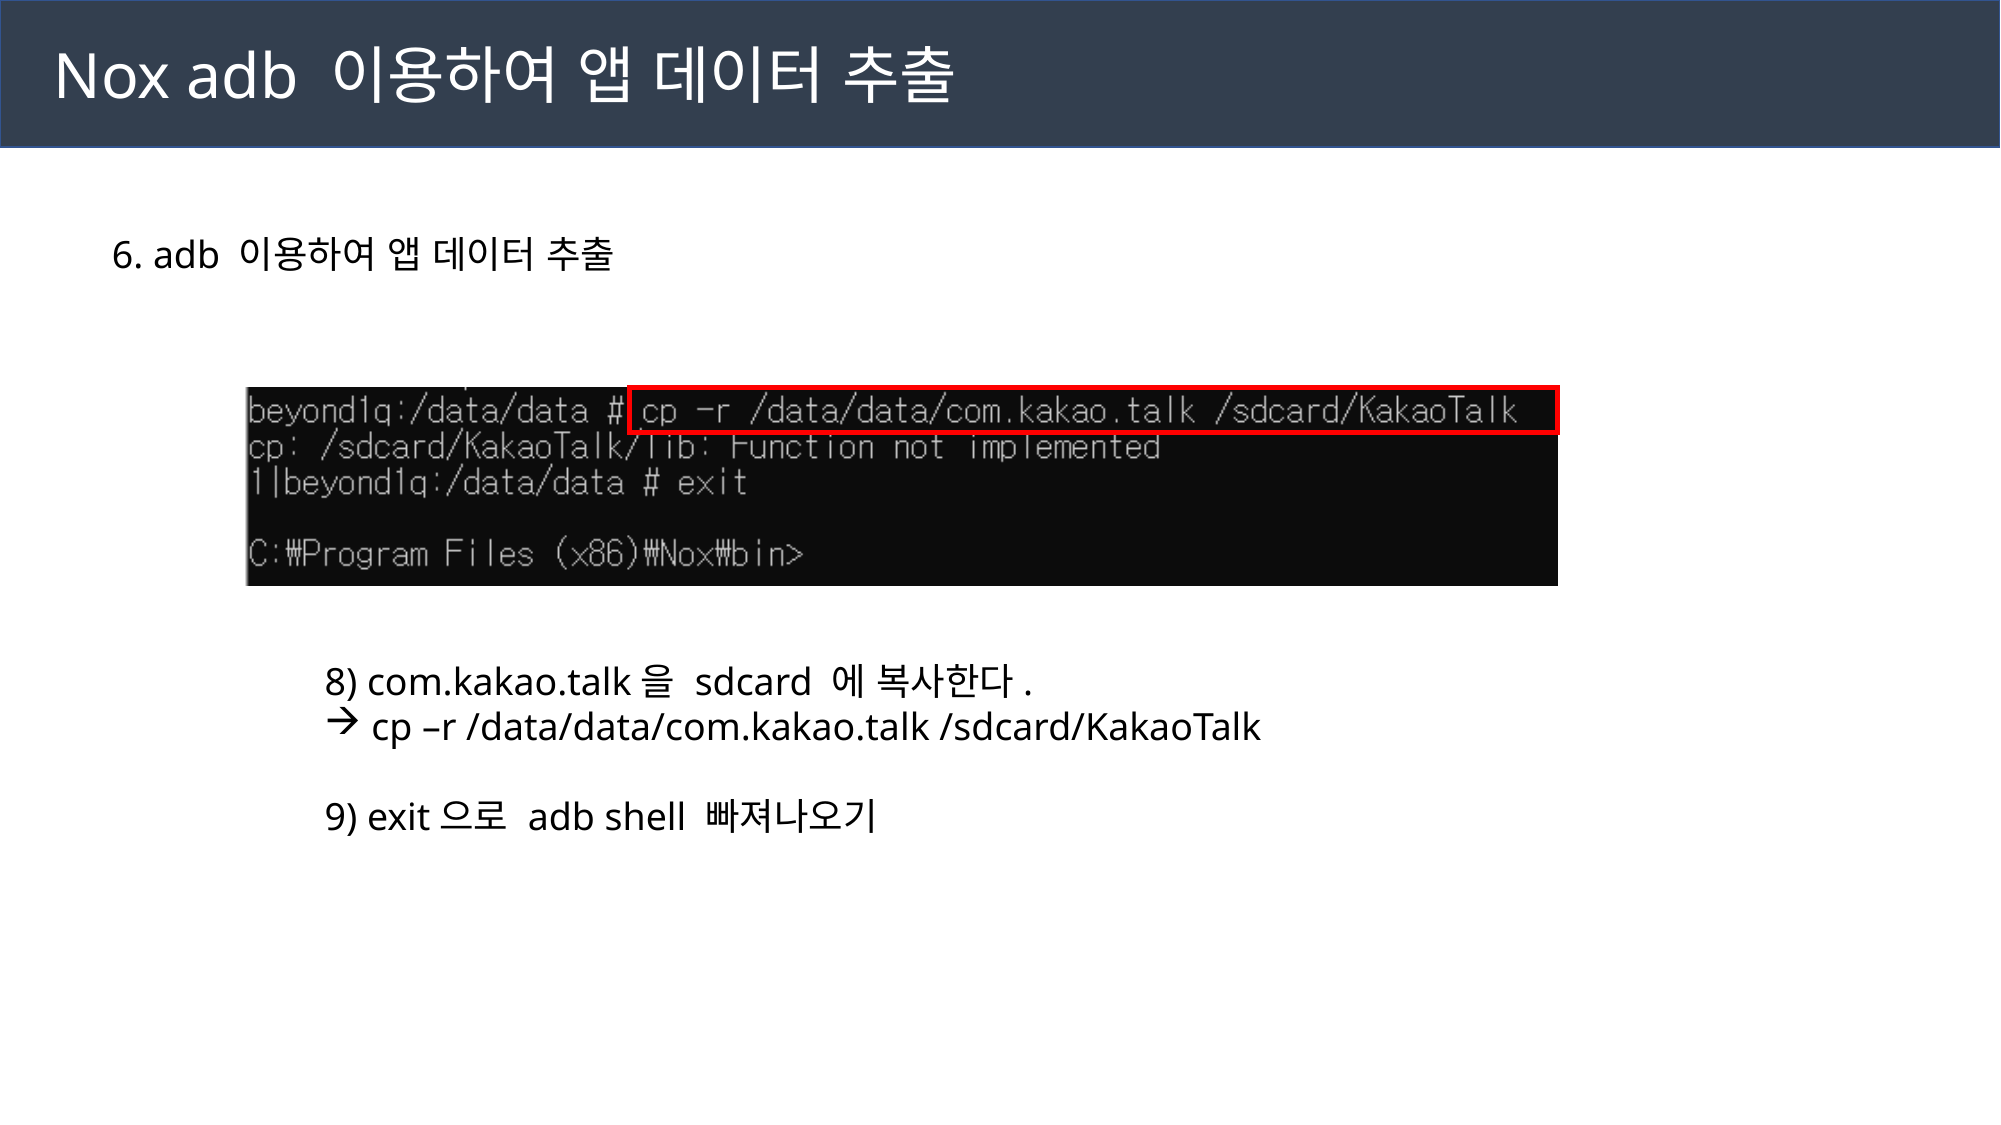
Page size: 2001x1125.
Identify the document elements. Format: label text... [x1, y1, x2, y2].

text_box 8) com.kakao.talk을 sdcard 에 복사한다. cp –r /data/data/com.kakao.talk /sdcard/KakaoTalk 9) exit으로 adb shell 빠져나오기 [309, 650, 1409, 846]
text_box [0, 0, 2000, 148]
text_box Nox adb 이용하여 앱 데이터 추출 [38, 28, 1394, 118]
picture [245, 387, 1558, 586]
text_box 6. adb 이용하여 앱 데이터 추출 [97, 223, 1409, 284]
